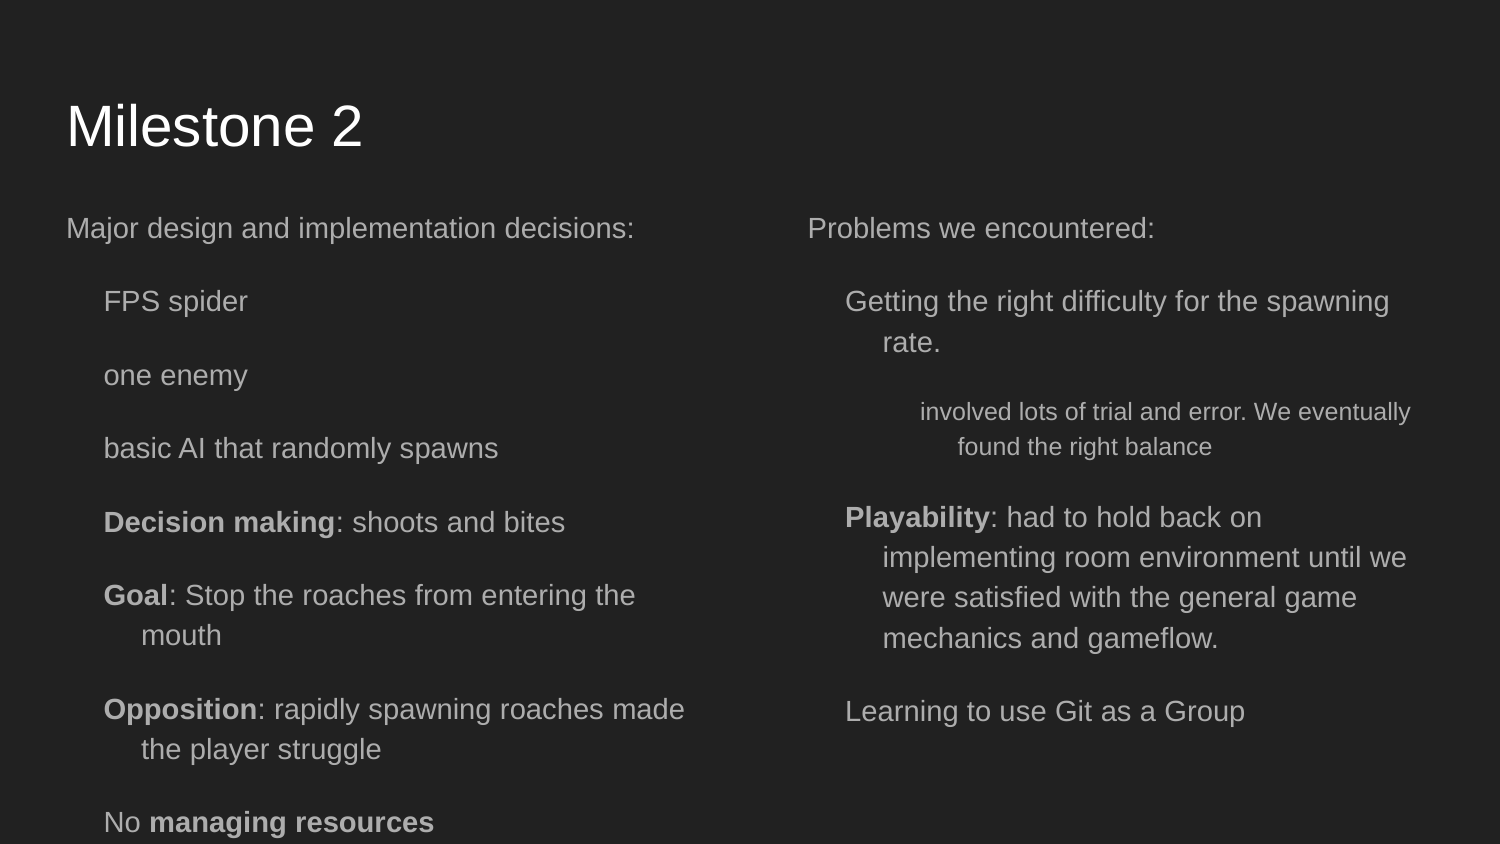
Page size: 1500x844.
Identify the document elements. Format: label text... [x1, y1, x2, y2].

title Milestone 2 [51, 72, 1449, 167]
list Major design and implementation decisions: FPS spider one enemy basic AI that randomly spawns Decision making: shoots and bites Goal: Stop the roaches from entering the mouth Opposition: rapidly spawning roaches made the player struggle No managing resources No Game Tokens (maybe in later iterations) Information: UI elements give player on info and stats [51, 189, 708, 750]
list Problems we encountered: Getting the right difficulty for the spawning rate. involved lots of trial and error. We eventually found the right balance Playability: had to hold back on implementing room environment until we were satisfied with the general game mechanics and gameflow. Learning to use Git as a Group [792, 189, 1449, 750]
